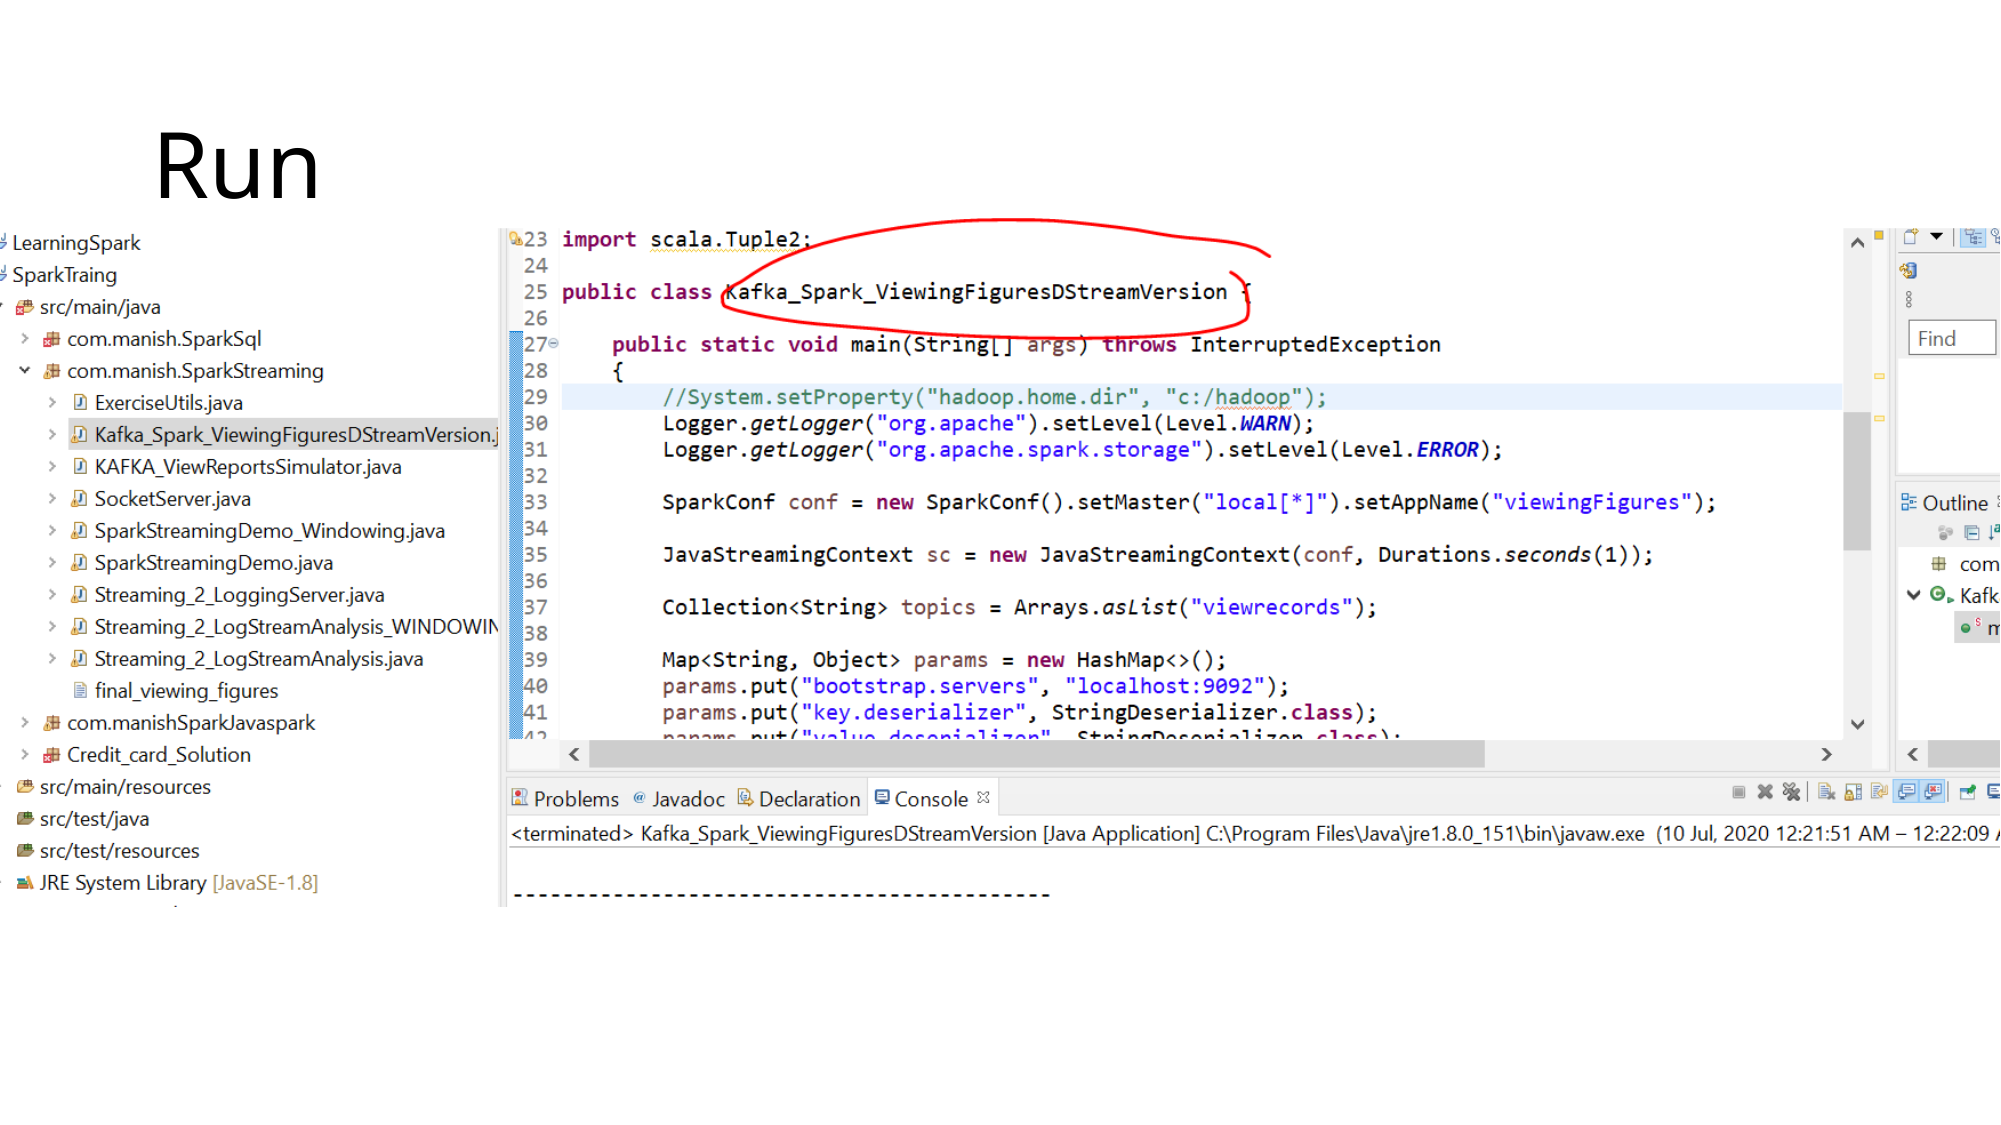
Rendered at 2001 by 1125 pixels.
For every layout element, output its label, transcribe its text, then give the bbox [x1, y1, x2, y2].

title Run [137, 59, 1863, 218]
picture [0, 218, 2000, 907]
